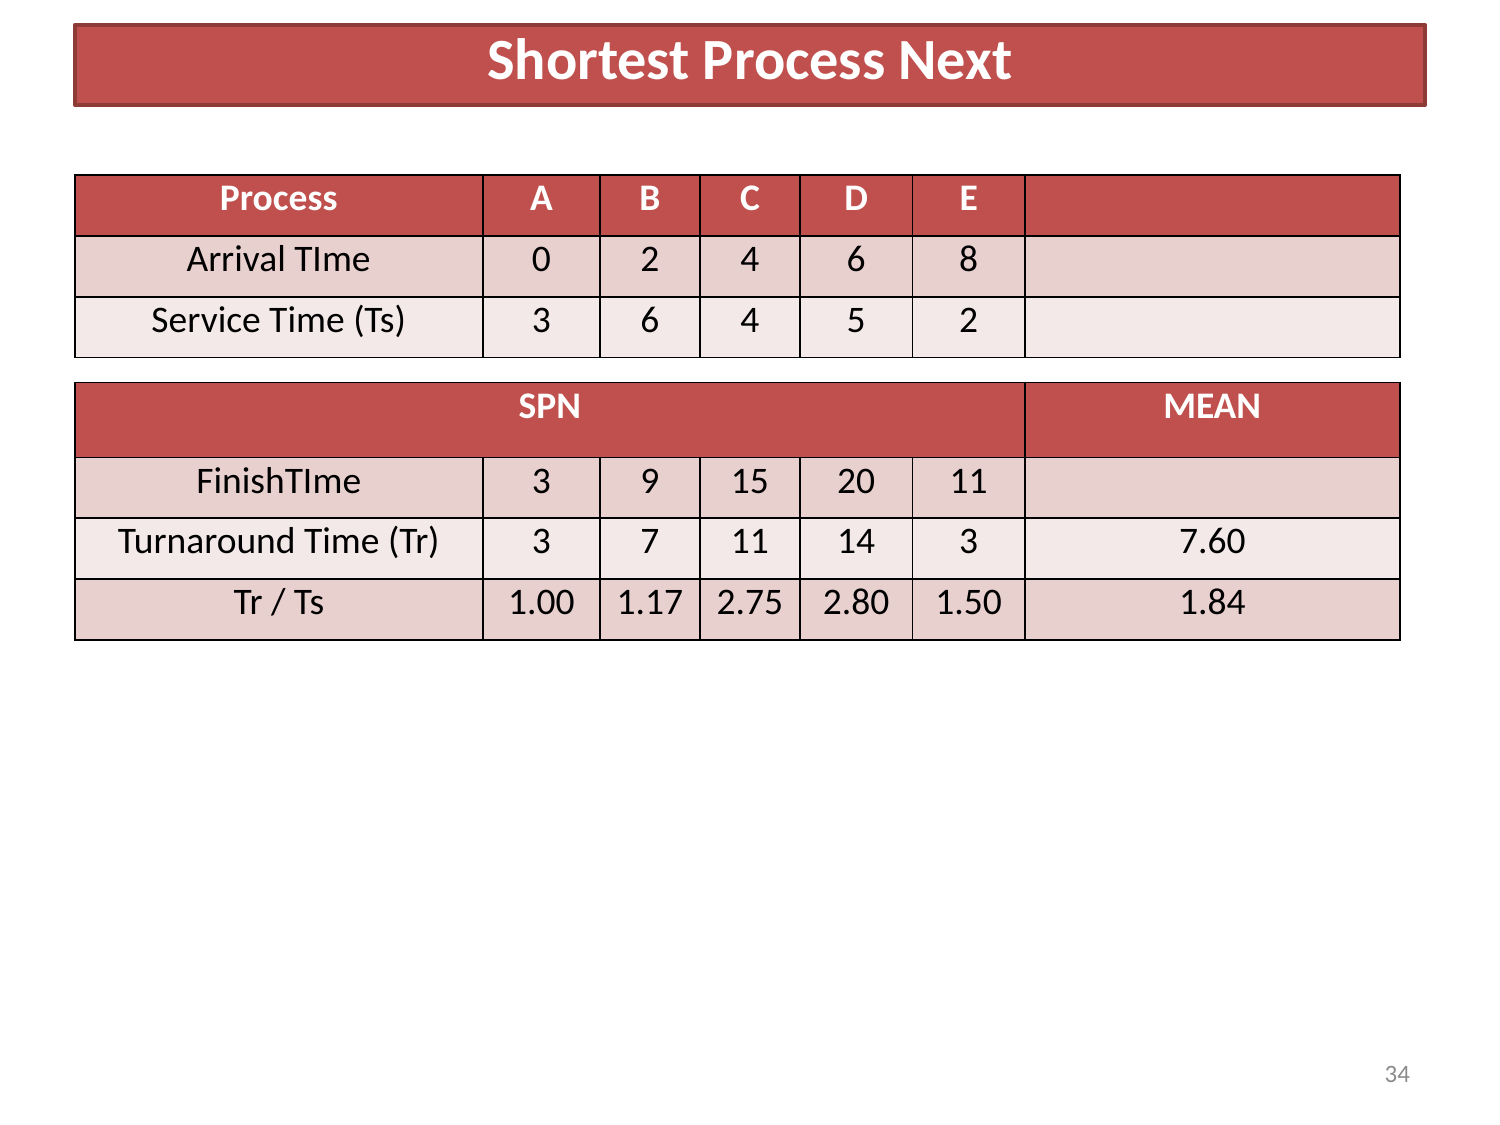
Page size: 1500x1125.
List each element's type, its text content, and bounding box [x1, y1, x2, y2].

table_header E [913, 176, 1024, 235]
table_cell 3 [913, 519, 1024, 578]
table_cell 3 [484, 519, 599, 578]
table_header A [484, 176, 599, 235]
table_cell 4 [701, 237, 799, 296]
table_cell 1.00 [484, 580, 599, 639]
table_cell 14 [801, 519, 912, 578]
table_cell 2 [913, 298, 1024, 357]
table_cell 1.50 [913, 580, 1024, 639]
table_cell 5 [801, 298, 912, 357]
table_cell 1.17 [601, 580, 699, 639]
table_cell 11 [913, 458, 1024, 517]
table_cell 7 [601, 519, 699, 578]
title Shortest Process Next [73, 23, 1427, 107]
table_cell Arrival TIme [76, 237, 482, 296]
table_header SPN [76, 383, 1024, 457]
table_header [1026, 176, 1399, 235]
table_cell 9 [601, 458, 699, 517]
table_cell 4 [701, 298, 799, 357]
table_cell [1026, 298, 1399, 357]
table_cell 2.80 [801, 580, 912, 639]
table_cell FinishTIme [76, 458, 482, 517]
table_header C [701, 176, 799, 235]
table_cell Turnaround Time (Tr) [76, 519, 482, 578]
slide_number 34 [1074, 1042, 1425, 1103]
table_header D [801, 176, 912, 235]
table_cell 11 [701, 519, 799, 578]
table_cell 6 [601, 298, 699, 357]
table_cell [1026, 458, 1399, 517]
table_cell 6 [801, 237, 912, 296]
table_cell 7.60 [1026, 519, 1399, 578]
table_cell [1026, 237, 1399, 296]
table_cell 2.75 [701, 580, 799, 639]
table_cell 2 [601, 237, 699, 296]
table_cell 1.84 [1026, 580, 1399, 639]
table_cell 15 [701, 458, 799, 517]
table_header Process [76, 176, 482, 235]
table_cell 20 [801, 458, 912, 517]
table_cell 0 [484, 237, 599, 296]
table_cell Service Time (Ts) [76, 298, 482, 357]
table_cell Tr / Ts [76, 580, 482, 639]
table_header B [601, 176, 699, 235]
table_header MEAN [1026, 383, 1399, 457]
table_cell 8 [913, 237, 1024, 296]
table_cell 3 [484, 458, 599, 517]
table_cell 3 [484, 298, 599, 357]
